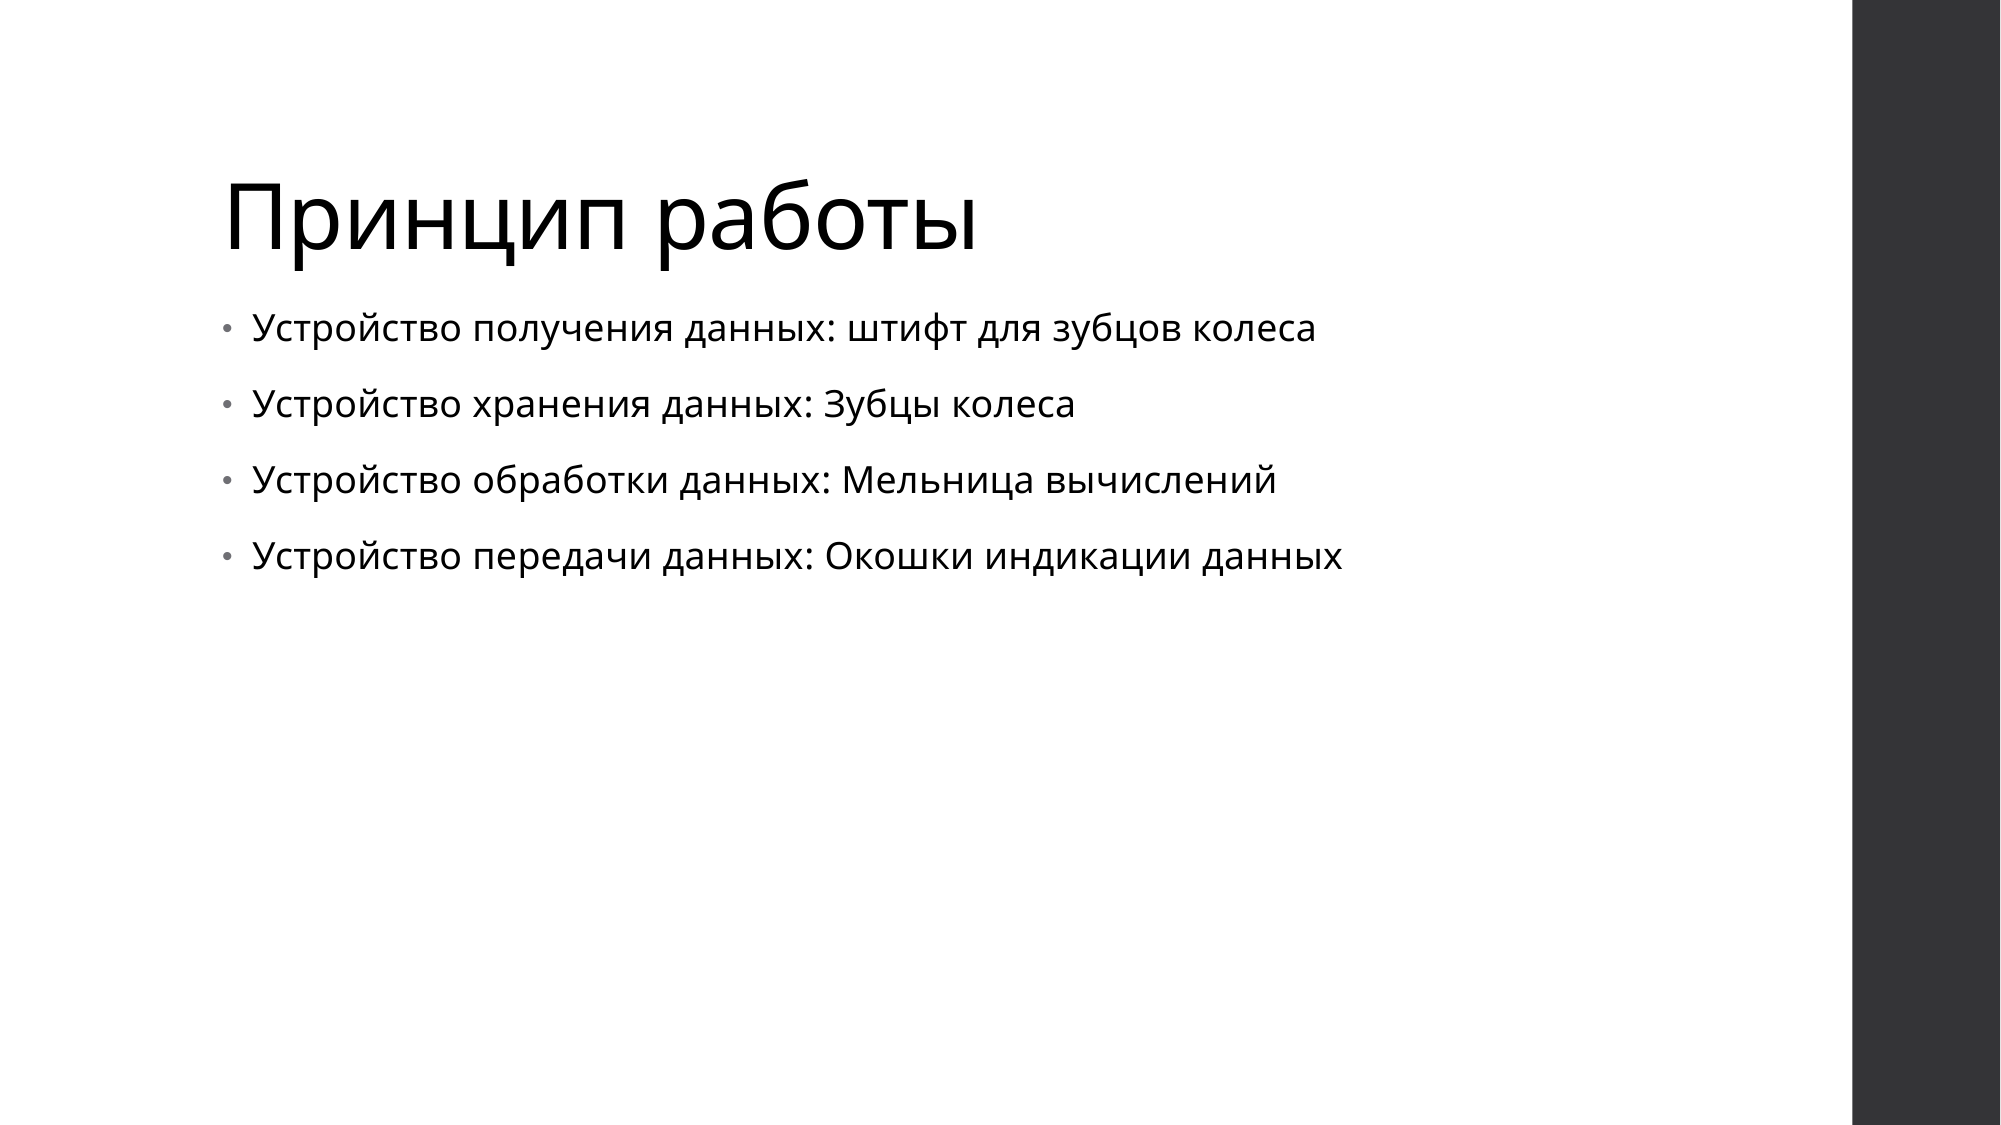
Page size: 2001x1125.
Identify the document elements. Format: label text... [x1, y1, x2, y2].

list Устройство получения данных: штифт для зубцов колеса Устройство хранения данных: Зубцы колеса Устройство обработки данных: Мельница вычислений Устройство передачи данных: Окошки индикации данных [206, 299, 1617, 1014]
title Принцип работы [206, 60, 1797, 278]
